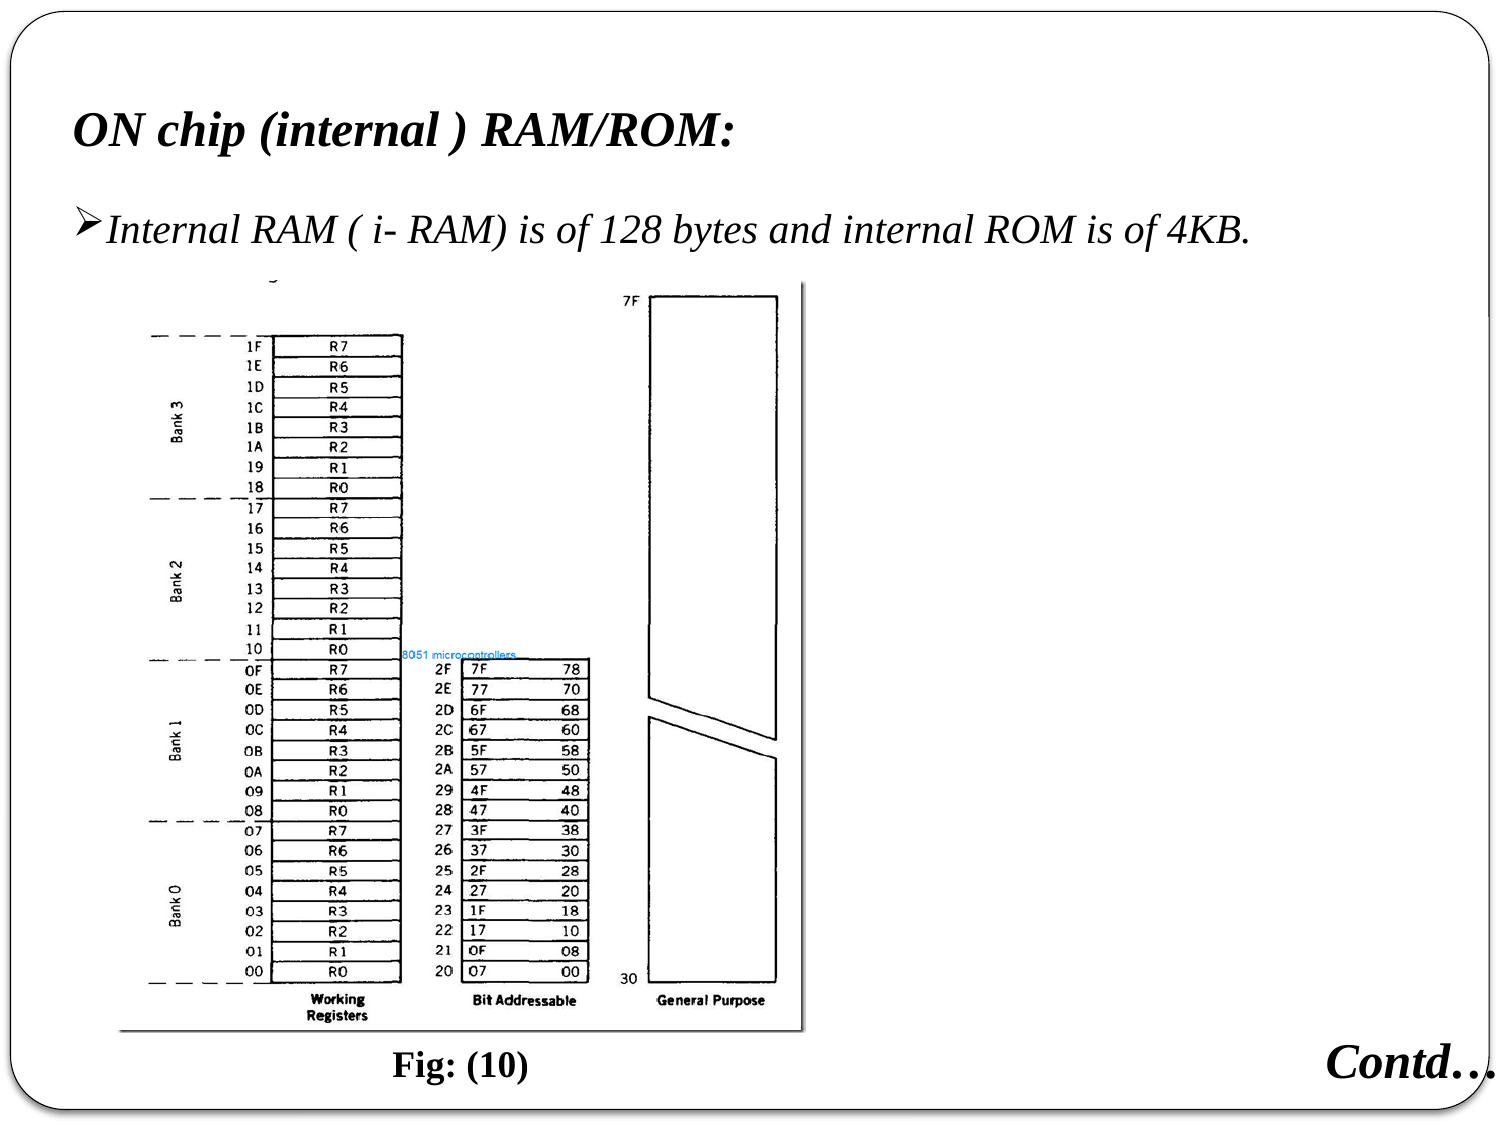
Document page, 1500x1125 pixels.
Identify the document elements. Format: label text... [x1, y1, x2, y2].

text_box Contd…. [1310, 1020, 1500, 1096]
text_box Fig: (10) [377, 1044, 544, 1093]
text_box ON chip (internal ) RAM/ROM: Internal RAM ( i- RAM) is of 128 bytes and internal ROM is of 4KB. [57, 89, 1414, 360]
picture [117, 280, 806, 1034]
